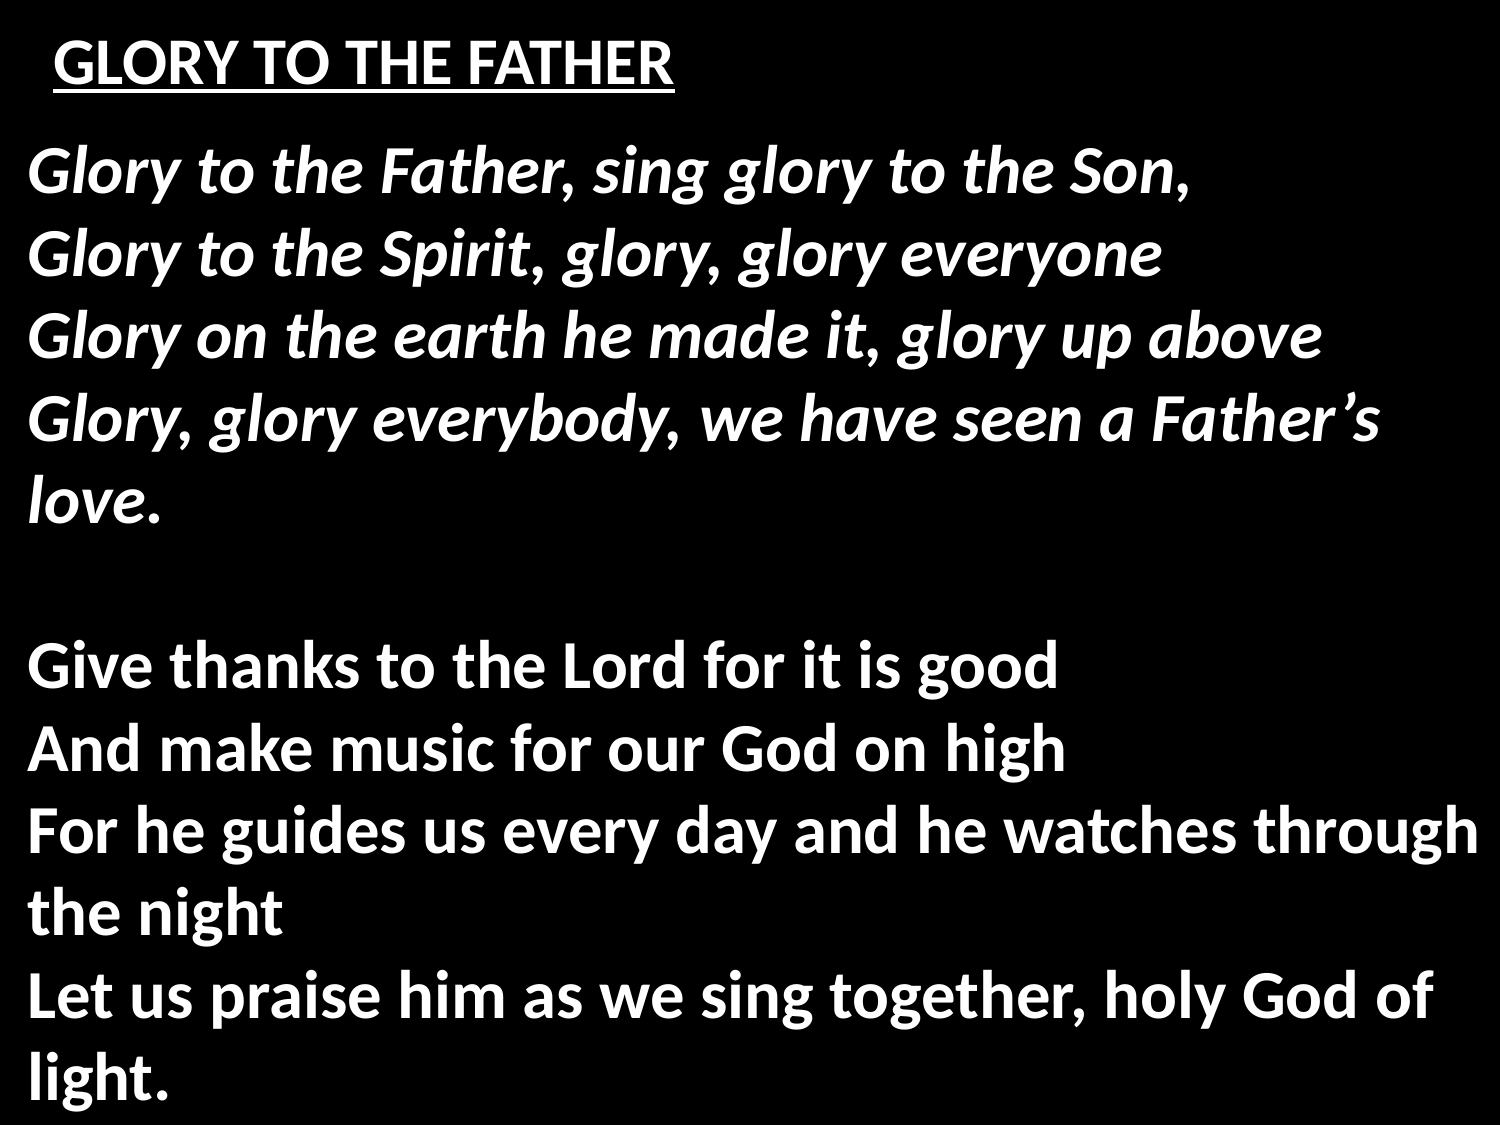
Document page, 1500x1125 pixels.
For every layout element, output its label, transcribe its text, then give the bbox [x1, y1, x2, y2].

list Glory to the Father, sing glory to the Son, Glory to the Spirit, glory, glory everyone Glory on the earth he made it, glory up above Glory, glory everybody, we have seen a Father’s love. Give thanks to the Lord for it is good And make music for our God on high For he guides us every day and he watches through the night Let us praise him as we sing together, holy God of light. [8, 125, 1489, 1116]
title GLORY TO THE FATHER [10, 0, 1490, 117]
